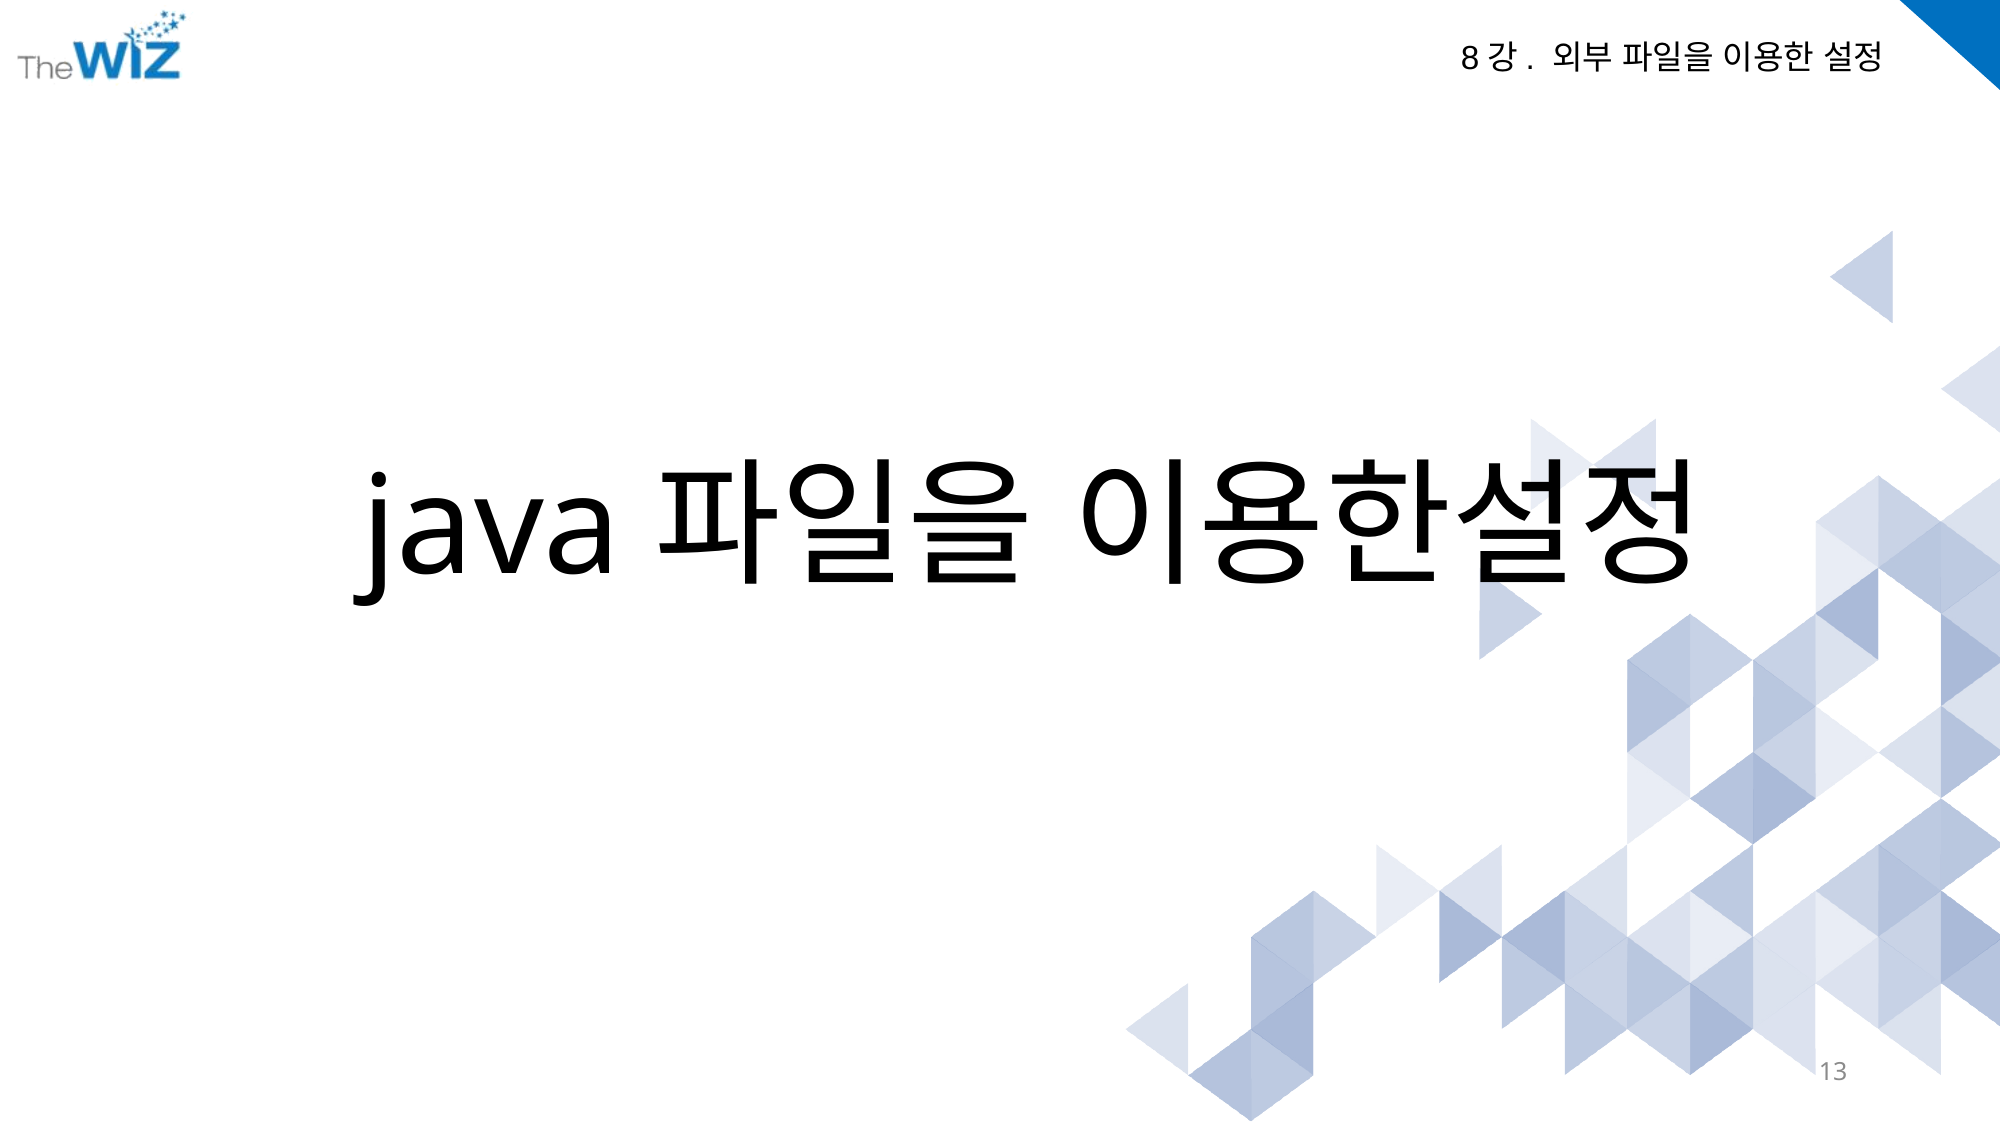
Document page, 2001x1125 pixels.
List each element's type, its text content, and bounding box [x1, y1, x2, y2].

slide_number 13 [1412, 1042, 1863, 1103]
picture [0, 0, 215, 90]
text_box java파일을 이용한설정 [346, 428, 1720, 609]
